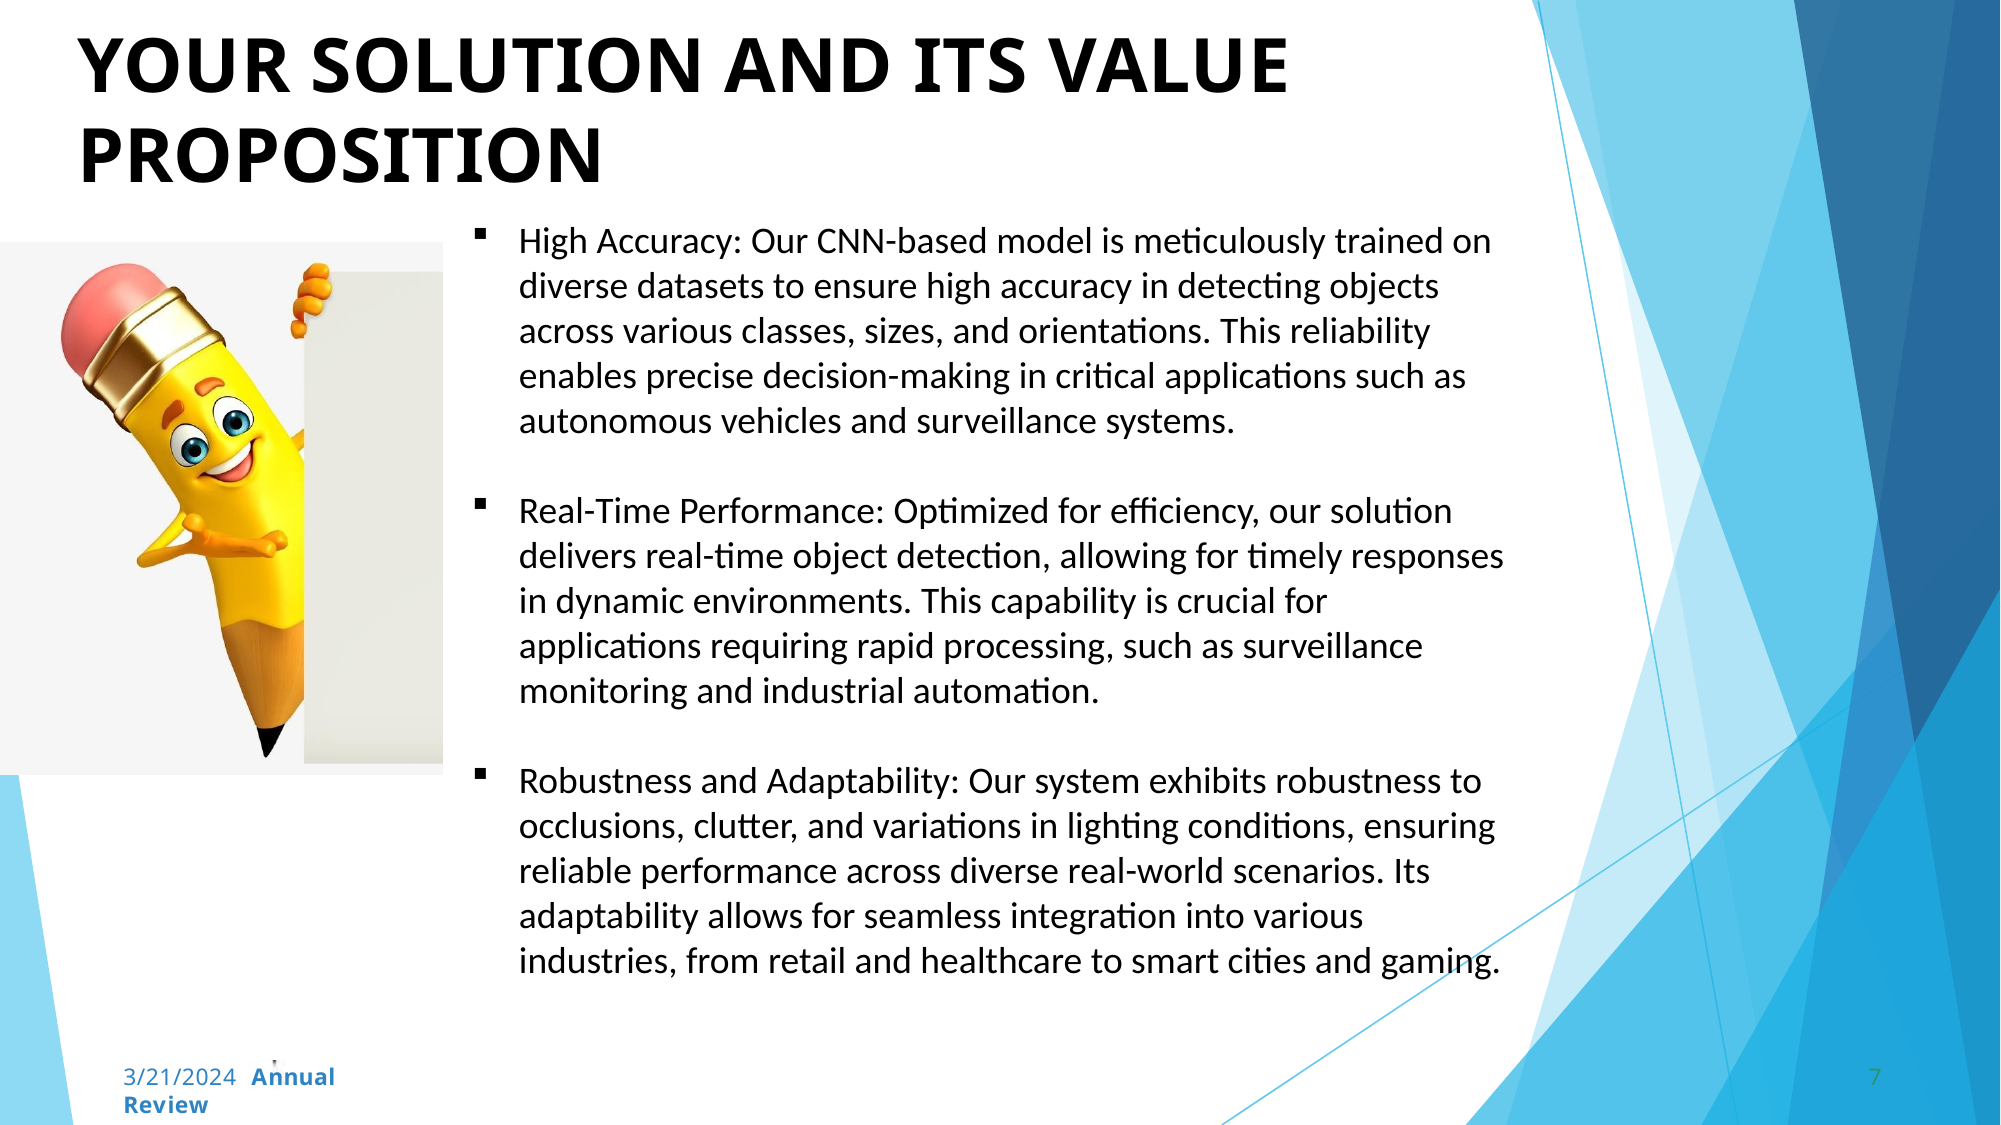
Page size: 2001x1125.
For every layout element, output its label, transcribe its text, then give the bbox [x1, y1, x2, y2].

slide_number 7 [1862, 1061, 1888, 1125]
text_box 3/21/2024 Annual Review [121, 1103, 417, 1118]
text_box High Accuracy: Our CNN-based model is meticulously trained on diverse datasets to ensure high accuracy in detecting objects across various classes, sizes, and orientations. This reliability enables precise decision-making in critical applications such as autonomous vehicles and surveillance systems. Real-Time Performance: Optimized for efficiency, our solution delivers real-time object detection, allowing for timely responses in dynamic environments. This capability is crucial for applications requiring rapid processing, such as surveillance monitoring and industrial automation. Robustness and Adaptability: Our system exhibits robustness to occlusions, clutter, and variations in lighting conditions, ensuring reliable performance across diverse real-world scenarios. Its adaptability allows for seamless integration into various industries, from retail and healthcare to smart cities and gaming. [457, 209, 1529, 989]
picture [0, 241, 443, 776]
picture [110, 1060, 463, 1094]
title YOUR SOLUTION AND ITS VALUE PROPOSITION [75, 15, 1677, 206]
